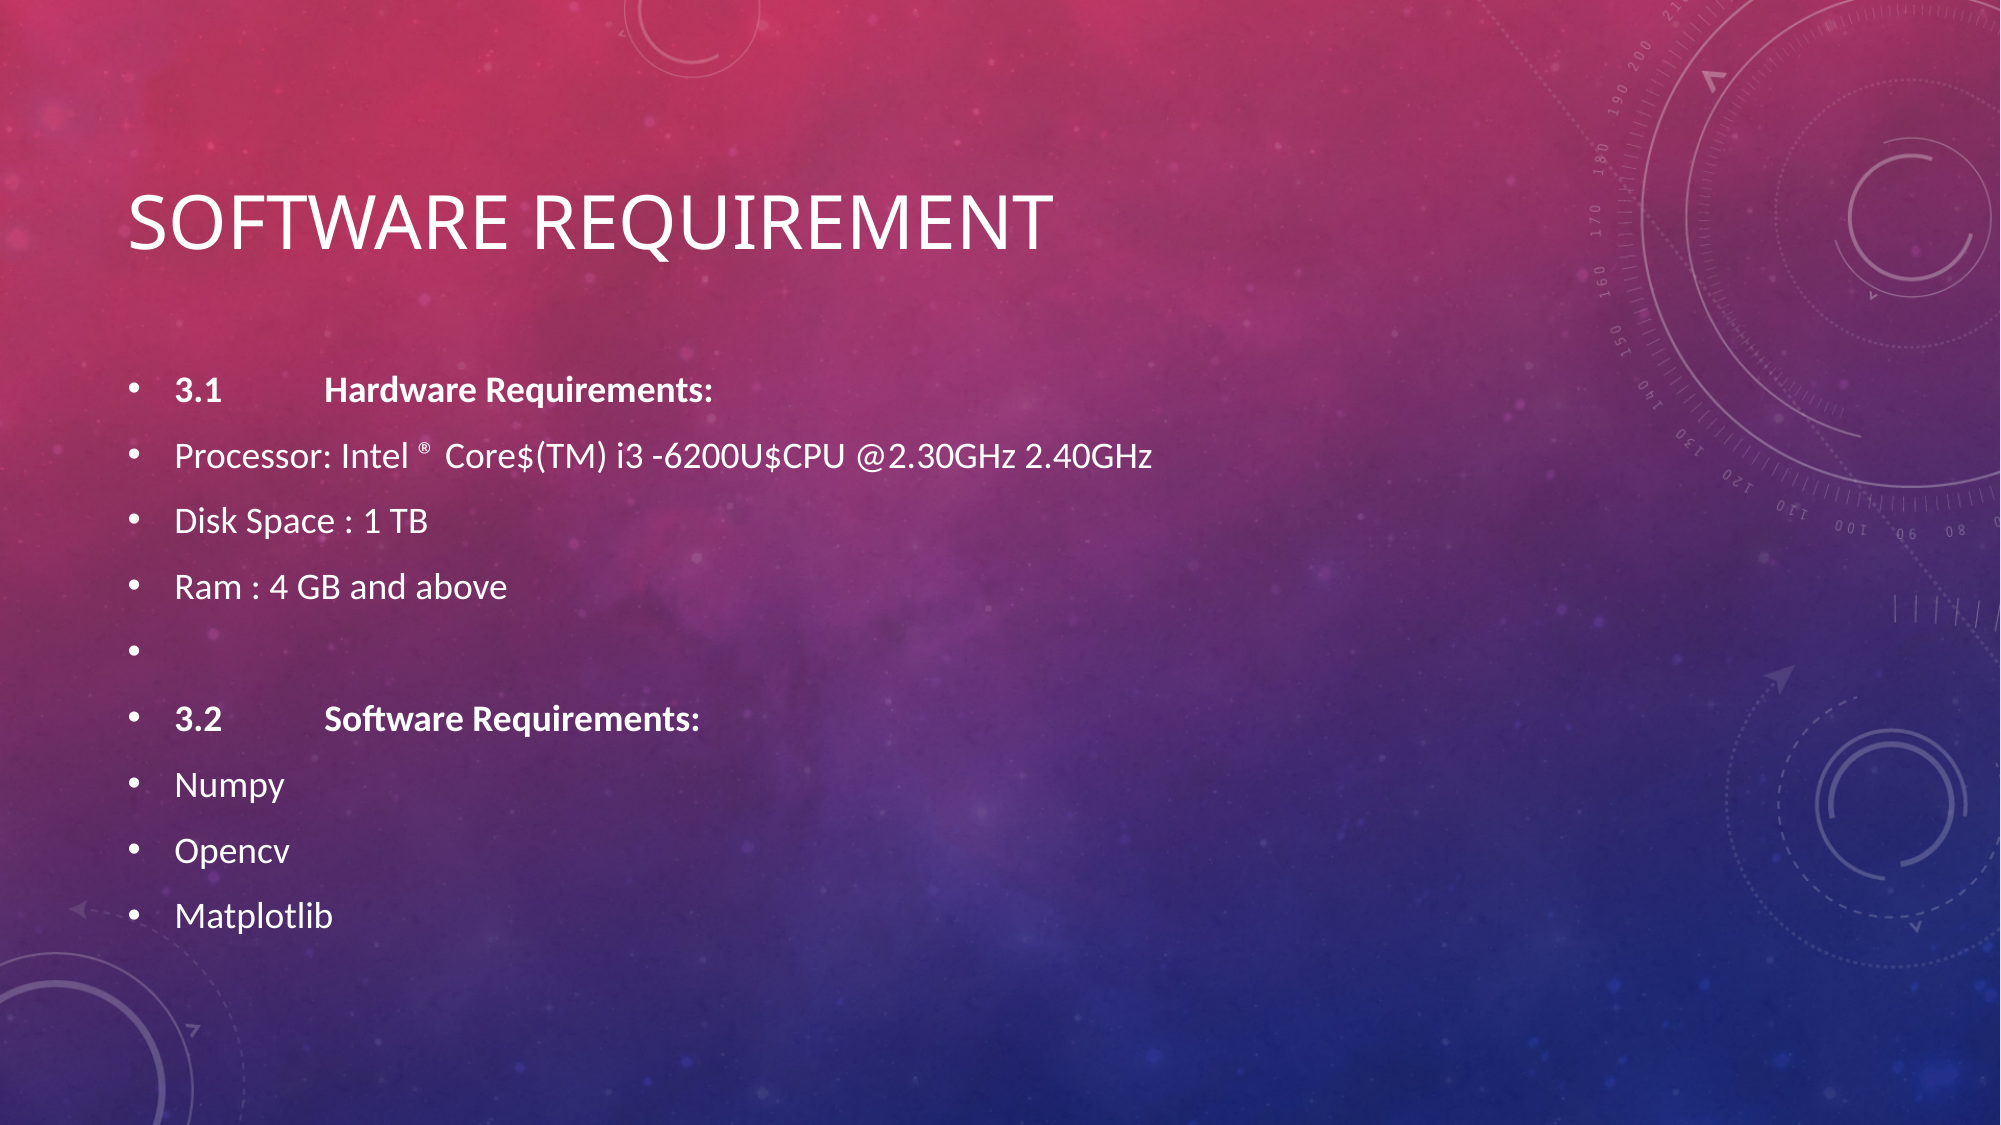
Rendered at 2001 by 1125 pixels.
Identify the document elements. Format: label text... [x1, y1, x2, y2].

list 3.1 Hardware Requirements: Processor: Intel ® Core$(TM) i3 -6200U$CPU @2.30GHz 2.40GHz Disk Space : 1 TB Ram : 4 GB and above 3.2 Software Requirements: Numpy Opencv Matplotlib [112, 351, 1775, 950]
picture [0, 0, 2001, 1125]
title Software Requirement [112, 99, 1775, 339]
